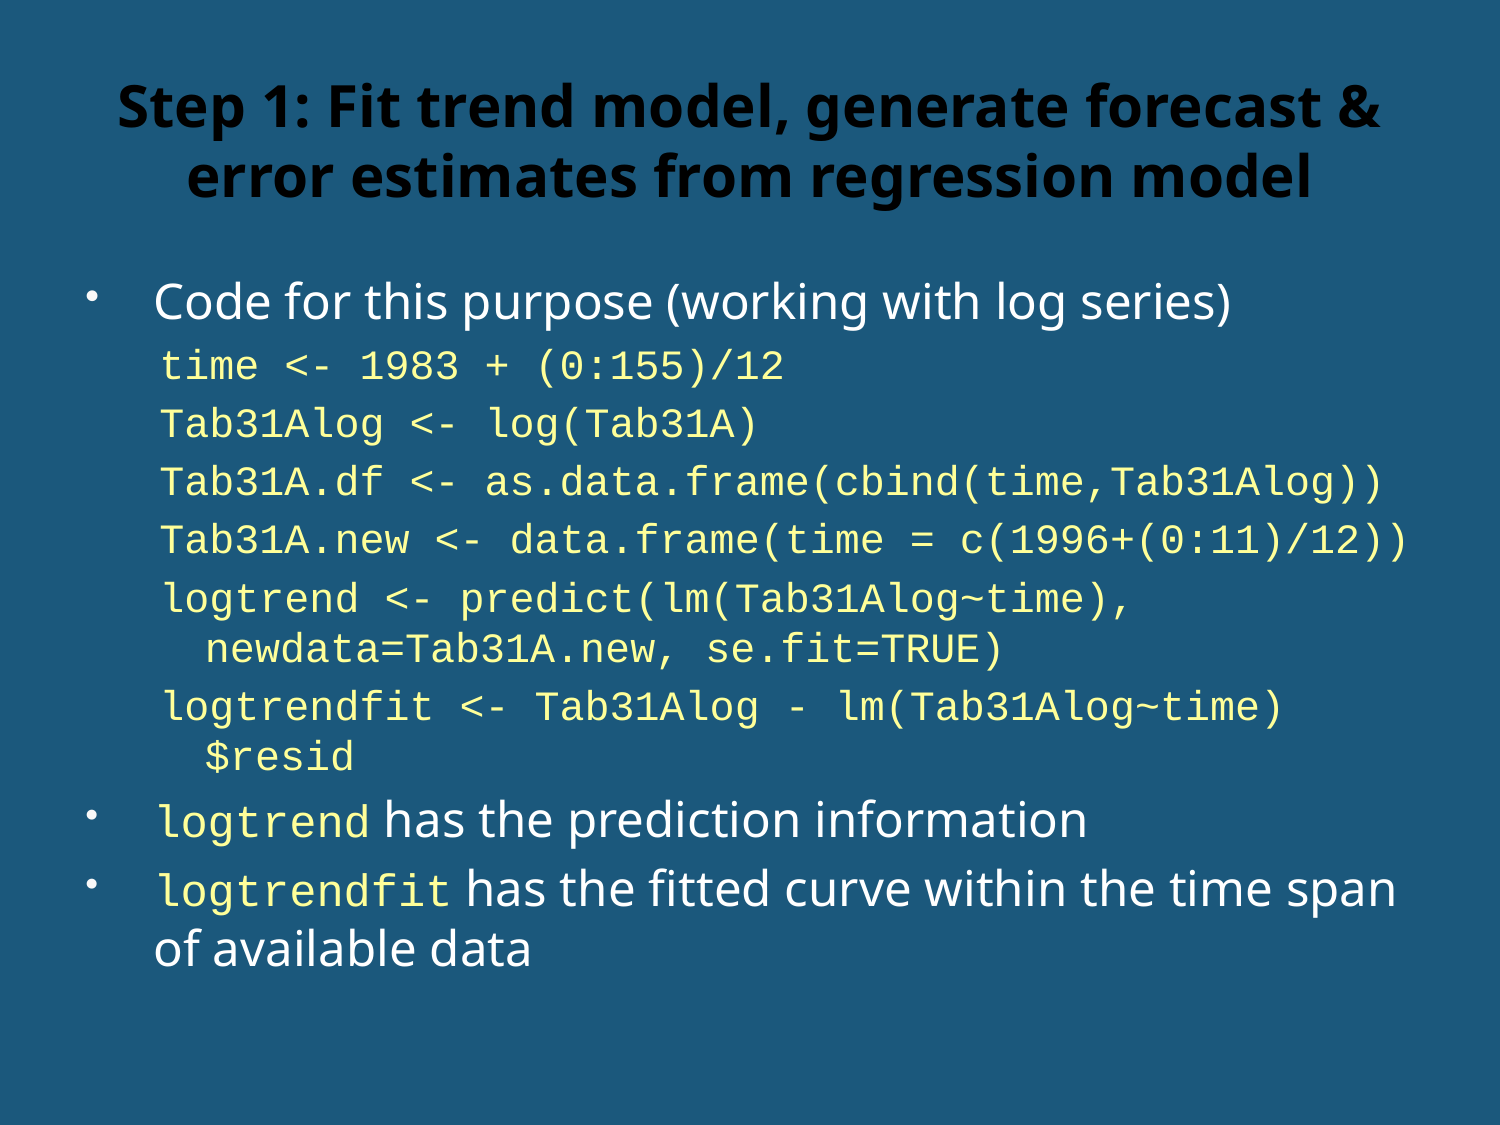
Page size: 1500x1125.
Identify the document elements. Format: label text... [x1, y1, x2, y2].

title Step 1: Fit trend model, generate forecast & error estimates from regression model [75, 45, 1425, 233]
list Code for this purpose (working with log series) time <- 1983 + (0:155)/12 Tab31Alog <- log(Tab31A) Tab31A.df <- as.data.frame(cbind(time,Tab31Alog)) Tab31A.new <- data.frame(time = c(1996+(0:11)/12)) logtrend <- predict(lm(Tab31Alog~time), newdata=Tab31A.new, se.fit=TRUE) logtrendfit <- Tab31Alog - lm(Tab31Alog~time)$resid logtrend has the prediction information logtrendfit has the fitted curve within the time span of available data [50, 262, 1438, 1035]
